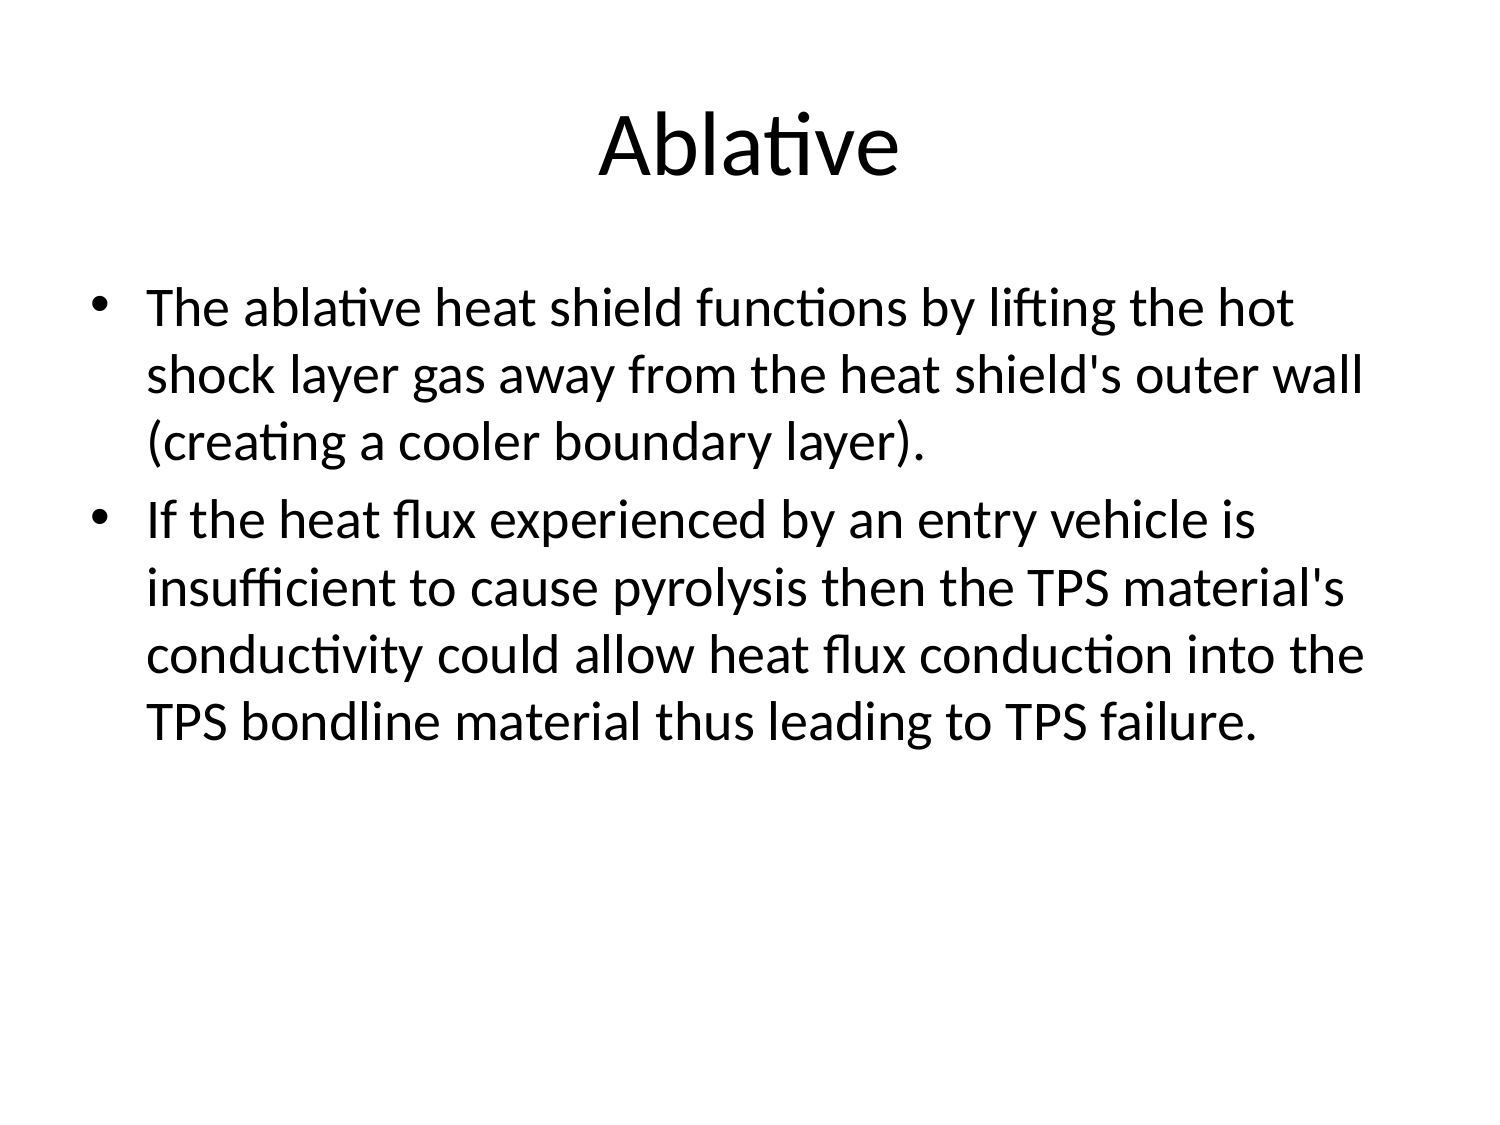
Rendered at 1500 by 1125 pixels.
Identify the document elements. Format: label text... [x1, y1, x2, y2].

list The ablative heat shield functions by lifting the hot shock layer gas away from the heat shield's outer wall (creating a cooler boundary layer). If the heat flux experienced by an entry vehicle is insufficient to cause pyrolysis then the TPS material's conductivity could allow heat flux conduction into the TPS bondline material thus leading to TPS failure. [75, 262, 1425, 1005]
title Ablative [75, 45, 1425, 233]
